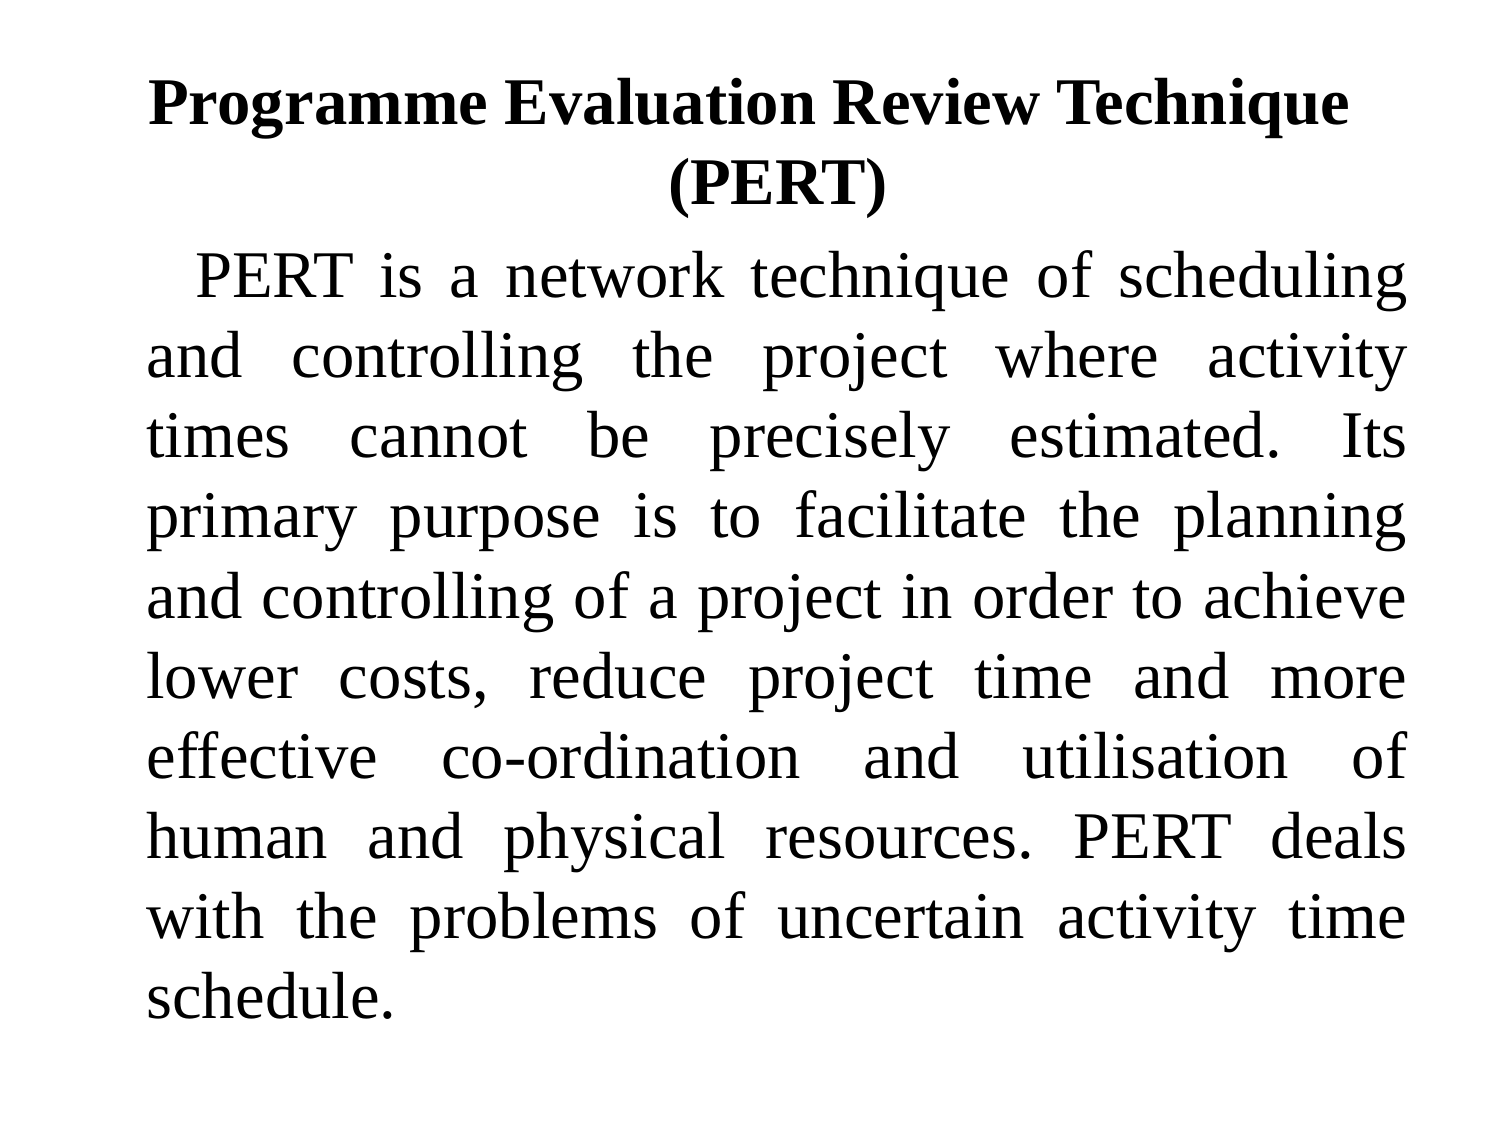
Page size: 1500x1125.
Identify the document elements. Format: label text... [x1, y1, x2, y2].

list Programme Evaluation Review Technique (PERT) PERT is a network technique of scheduling and controlling the project where activity times cannot be precisely estimated. Its primary purpose is to facilitate the planning and controlling of a project in order to achieve lower costs, reduce project time and more effective co-ordination and utilisation of human and physical resources. PERT deals with the problems of uncertain activity time schedule. [75, 50, 1425, 1088]
